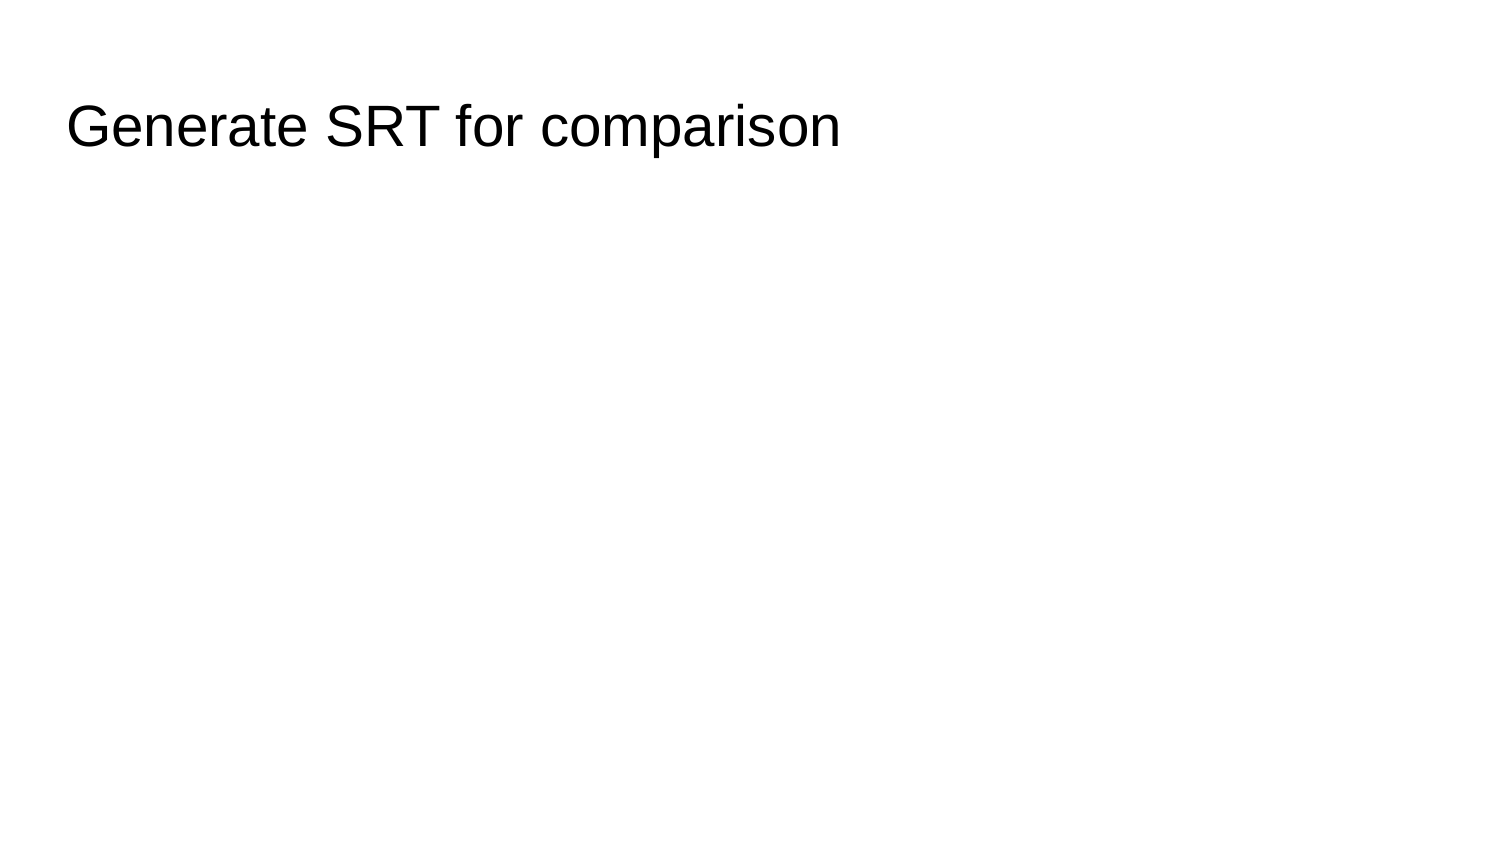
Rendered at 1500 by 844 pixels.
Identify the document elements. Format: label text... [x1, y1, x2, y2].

title Generate SRT for comparison [51, 72, 1449, 167]
